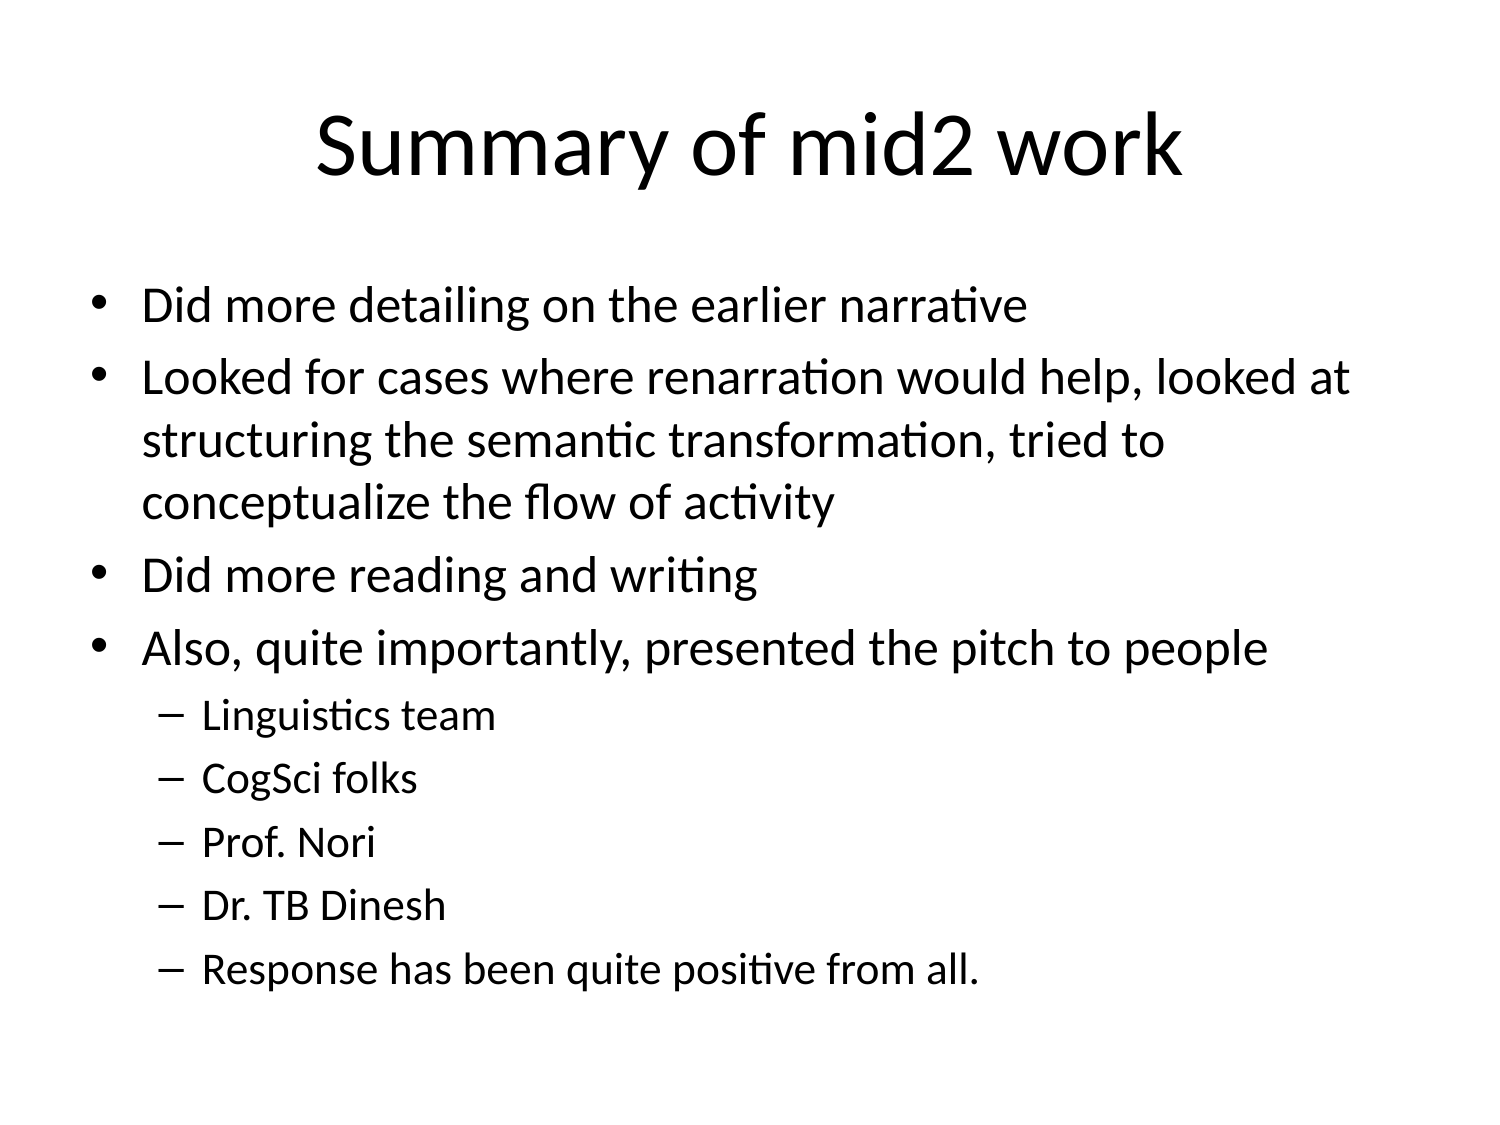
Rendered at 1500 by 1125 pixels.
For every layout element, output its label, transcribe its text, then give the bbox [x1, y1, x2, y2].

title Summary of mid2 work [75, 45, 1425, 233]
list Did more detailing on the earlier narrative Looked for cases where renarration would help, looked at structuring the semantic transformation, tried to conceptualize the flow of activity Did more reading and writing Also, quite importantly, presented the pitch to people Linguistics team CogSci folks Prof. Nori Dr. TB Dinesh Response has been quite positive from all. [75, 262, 1425, 1005]
